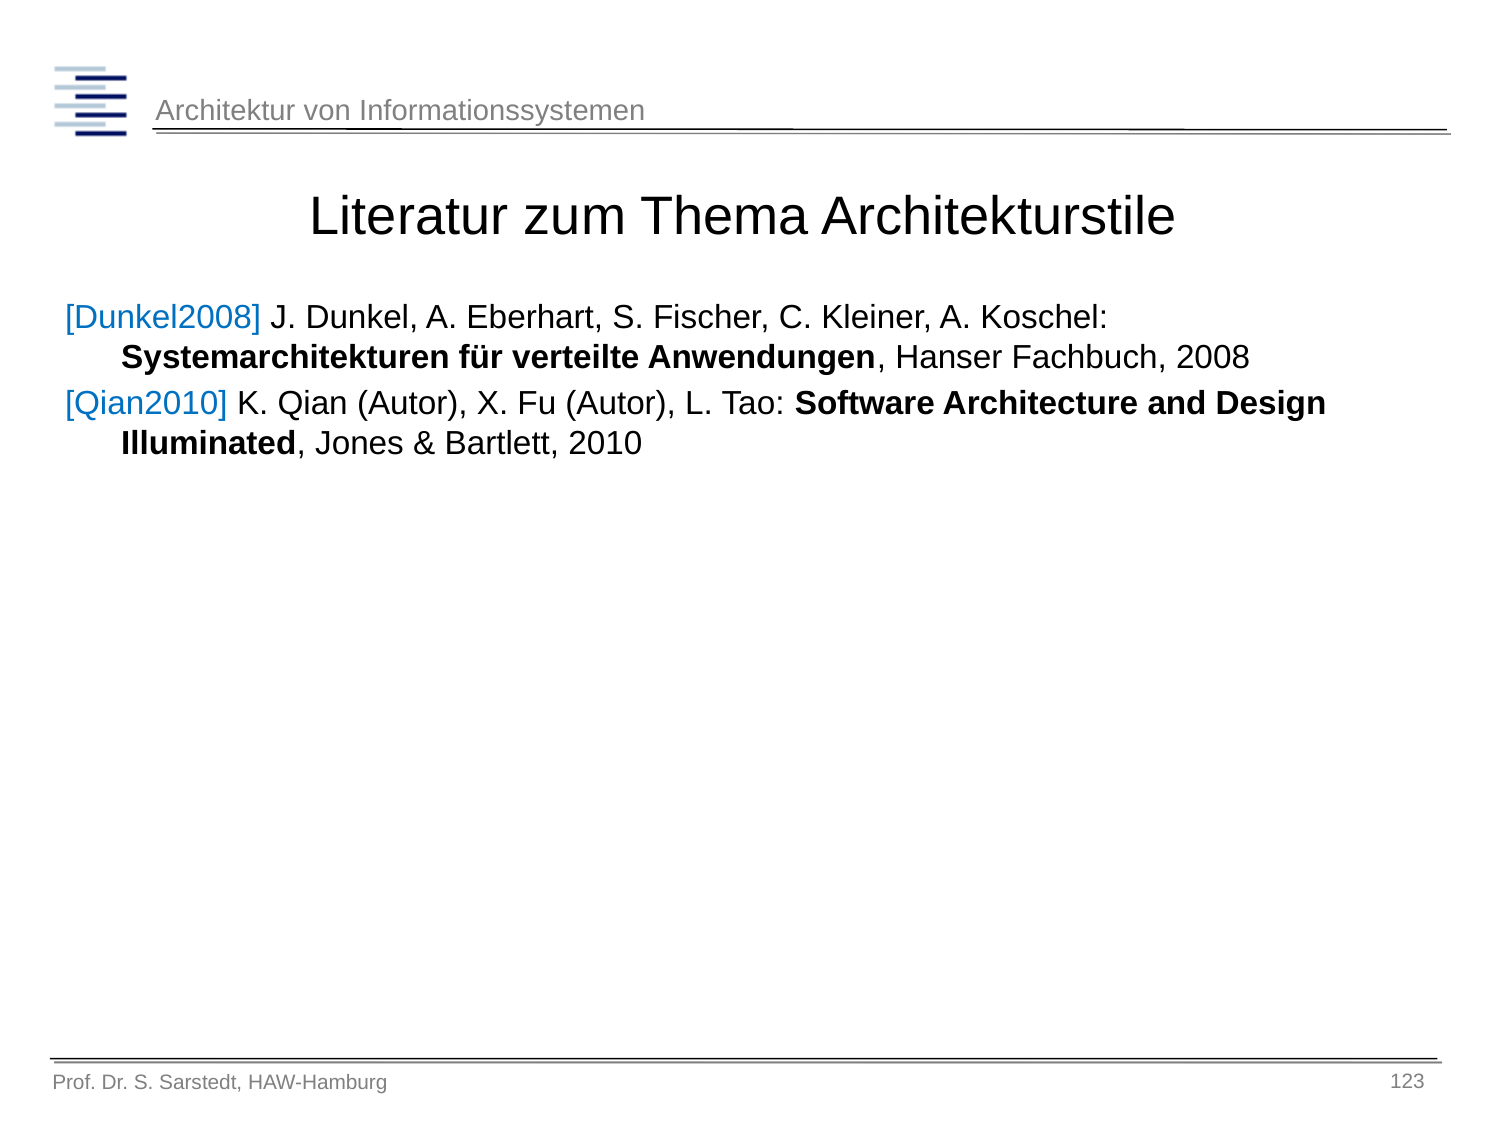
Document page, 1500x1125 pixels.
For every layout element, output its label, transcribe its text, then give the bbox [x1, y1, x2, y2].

title Literatur zum Thema Architekturstile [49, 174, 1438, 251]
list [Dunkel2008] J. Dunkel, A. Eberhart, S. Fischer, C. Kleiner, A. Koschel: Systemarchitekturen für verteilte Anwendungen, Hanser Fachbuch, 2008 [Qian2010] K. Qian (Autor), X. Fu (Autor), L. Tao: Software Architecture and Design Illuminated, Jones & Bartlett, 2010 [49, 287, 1438, 1048]
picture [46, 58, 141, 148]
